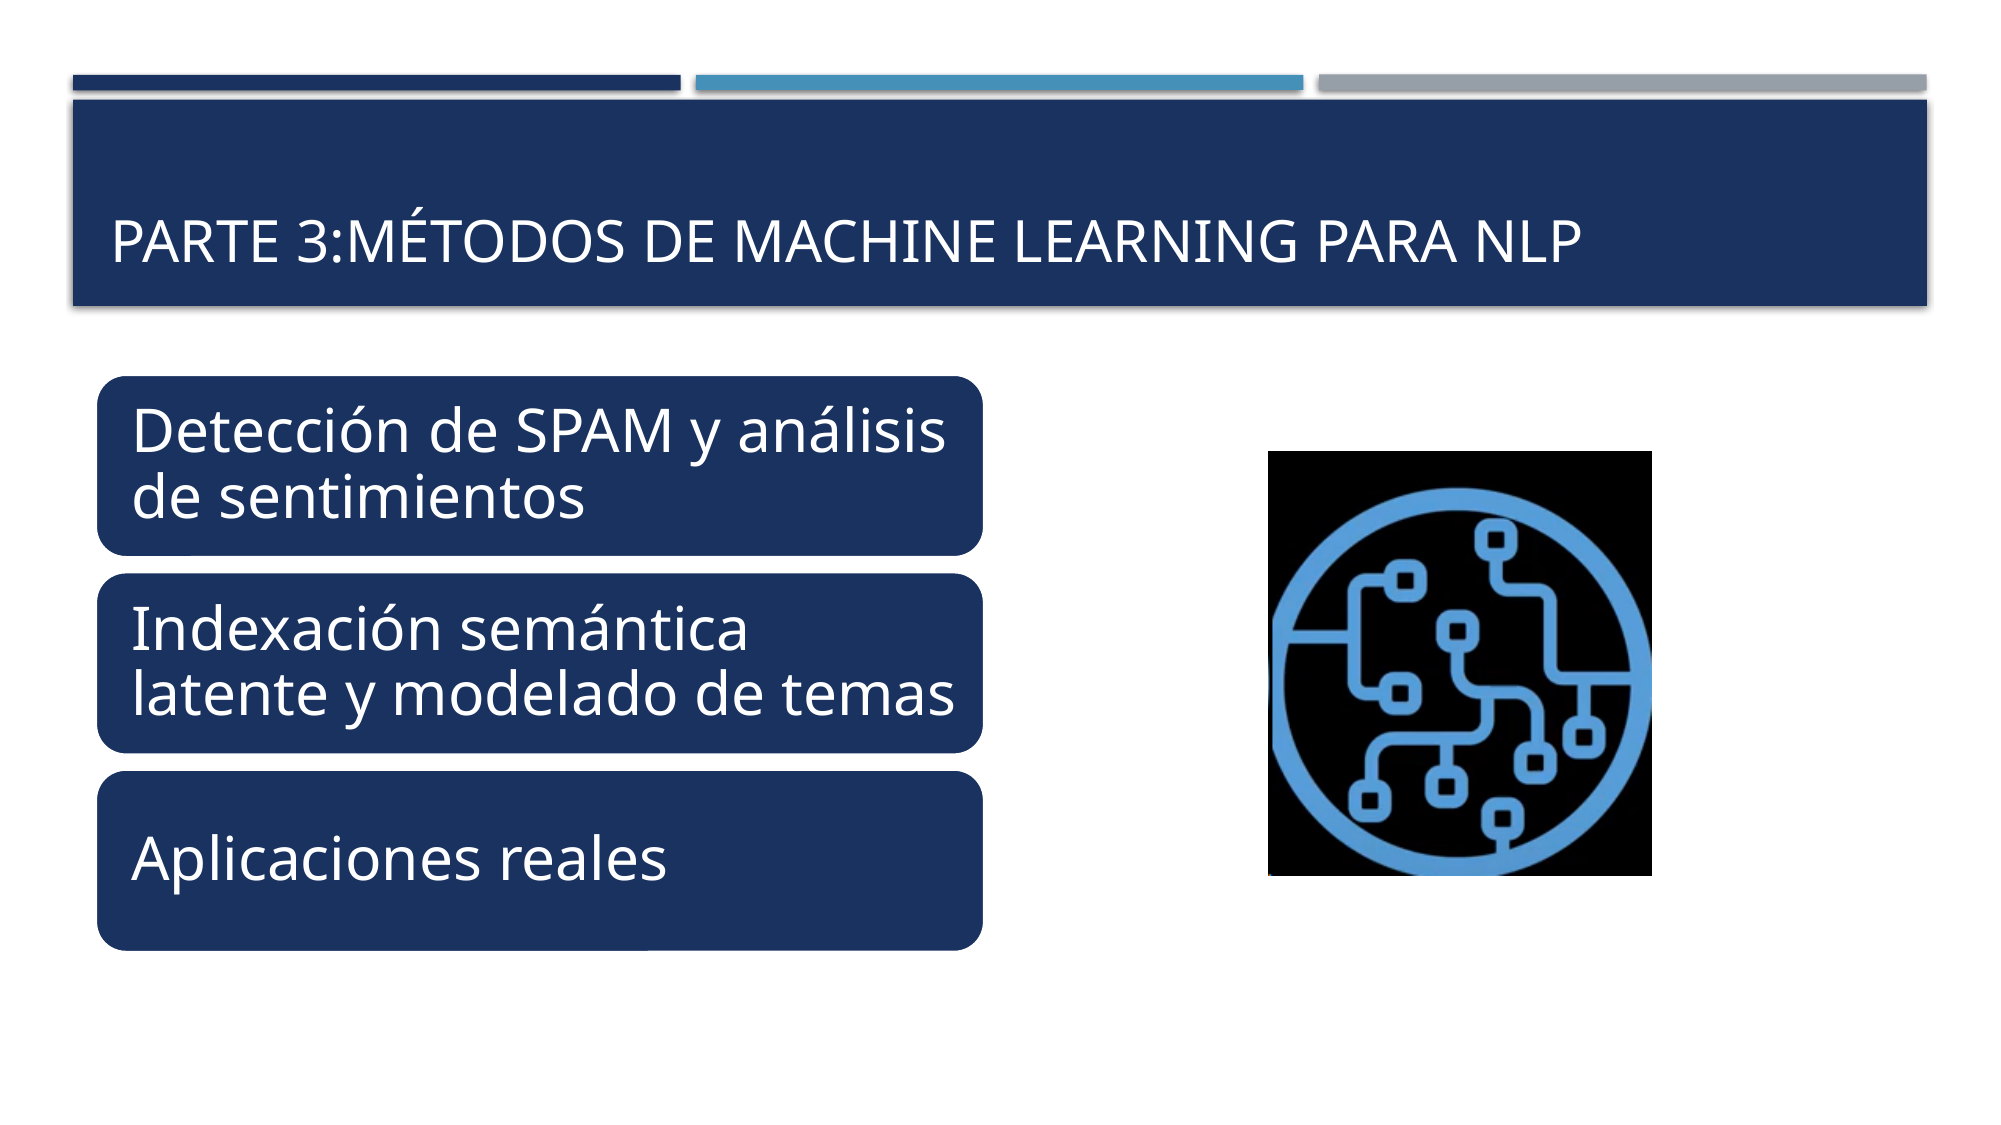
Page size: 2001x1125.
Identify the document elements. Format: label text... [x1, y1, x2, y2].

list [1267, 451, 1652, 876]
title Parte 3:Métodos de Machine Learning para NLP [95, 119, 1905, 282]
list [94, 364, 986, 962]
